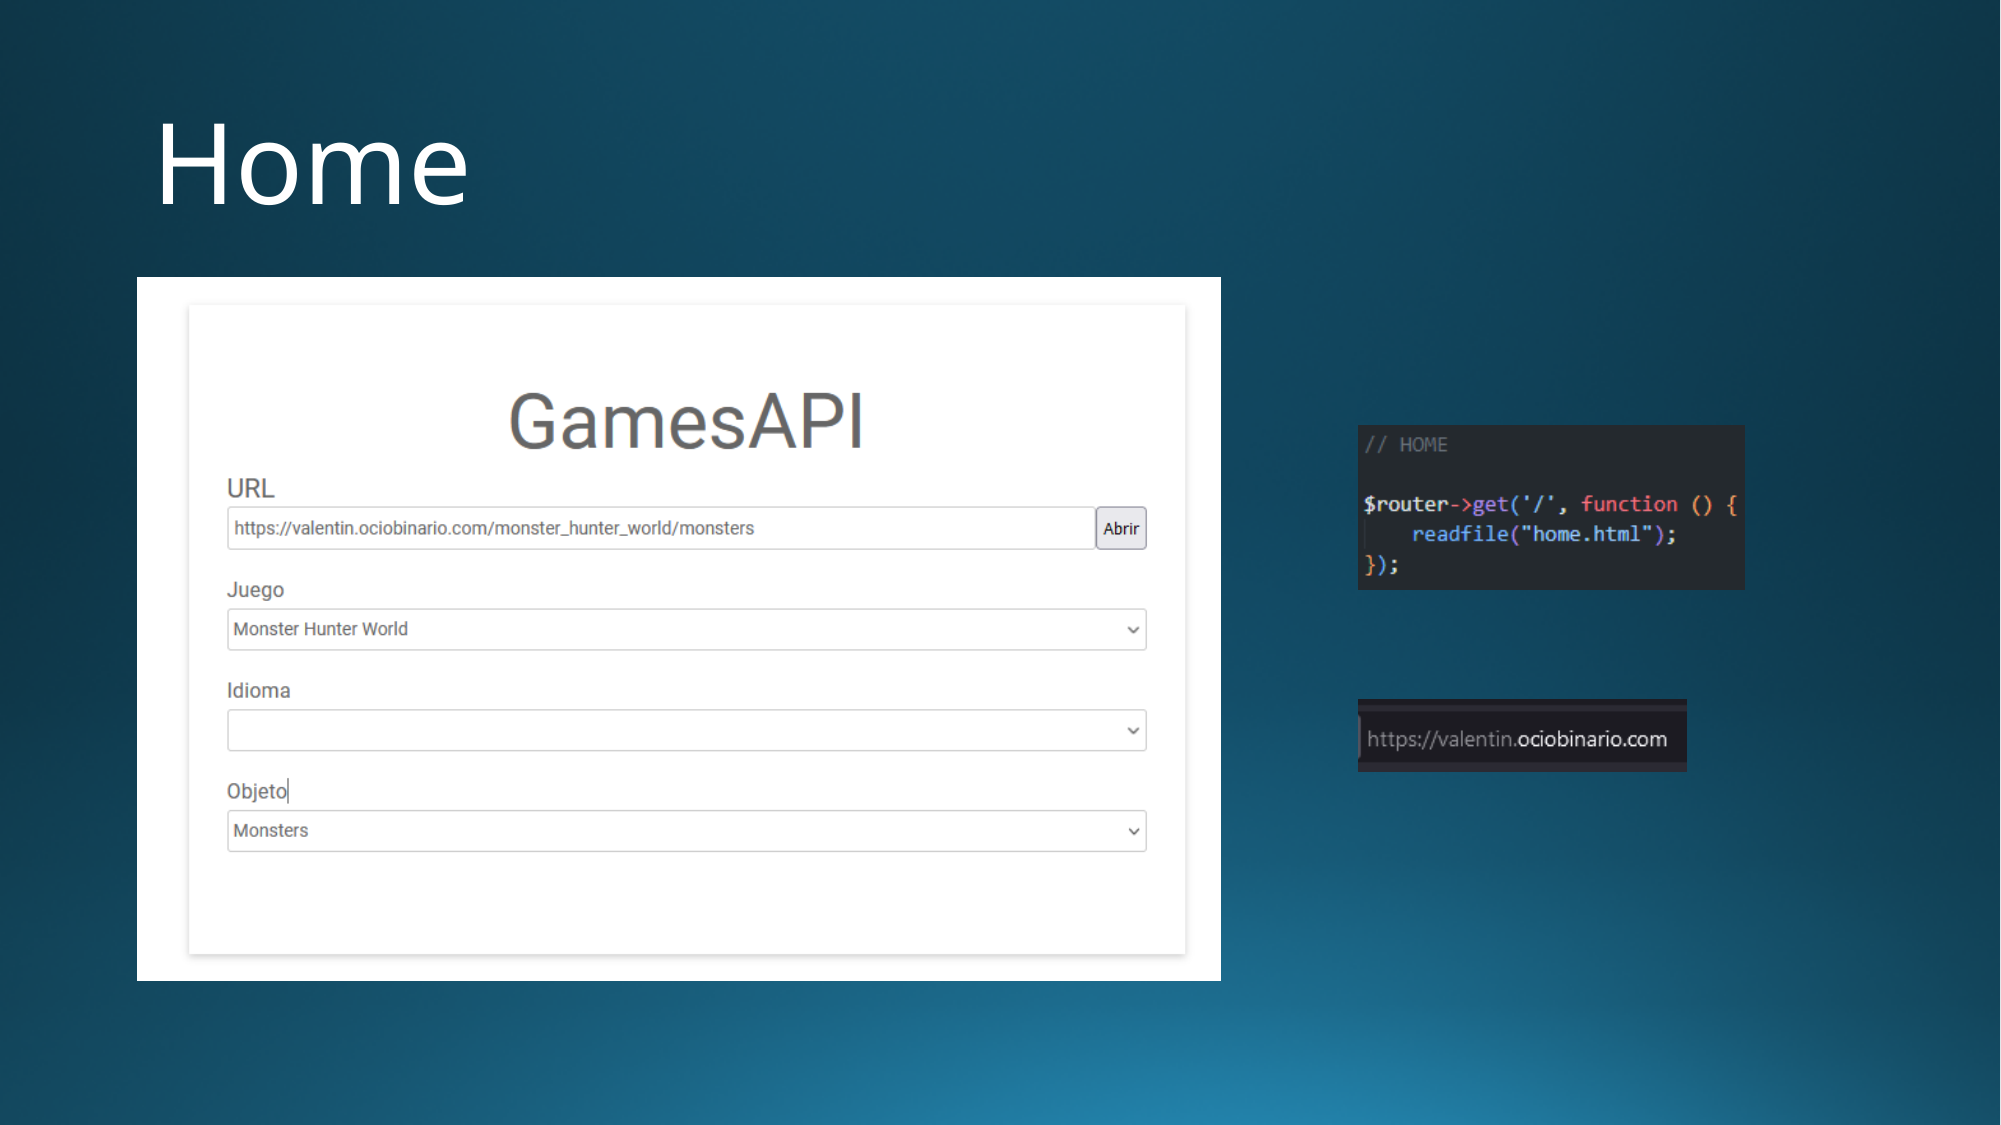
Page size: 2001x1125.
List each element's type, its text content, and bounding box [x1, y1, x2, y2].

title Home [137, 59, 1863, 278]
picture [0, 0, 2001, 1125]
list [1358, 425, 1745, 590]
